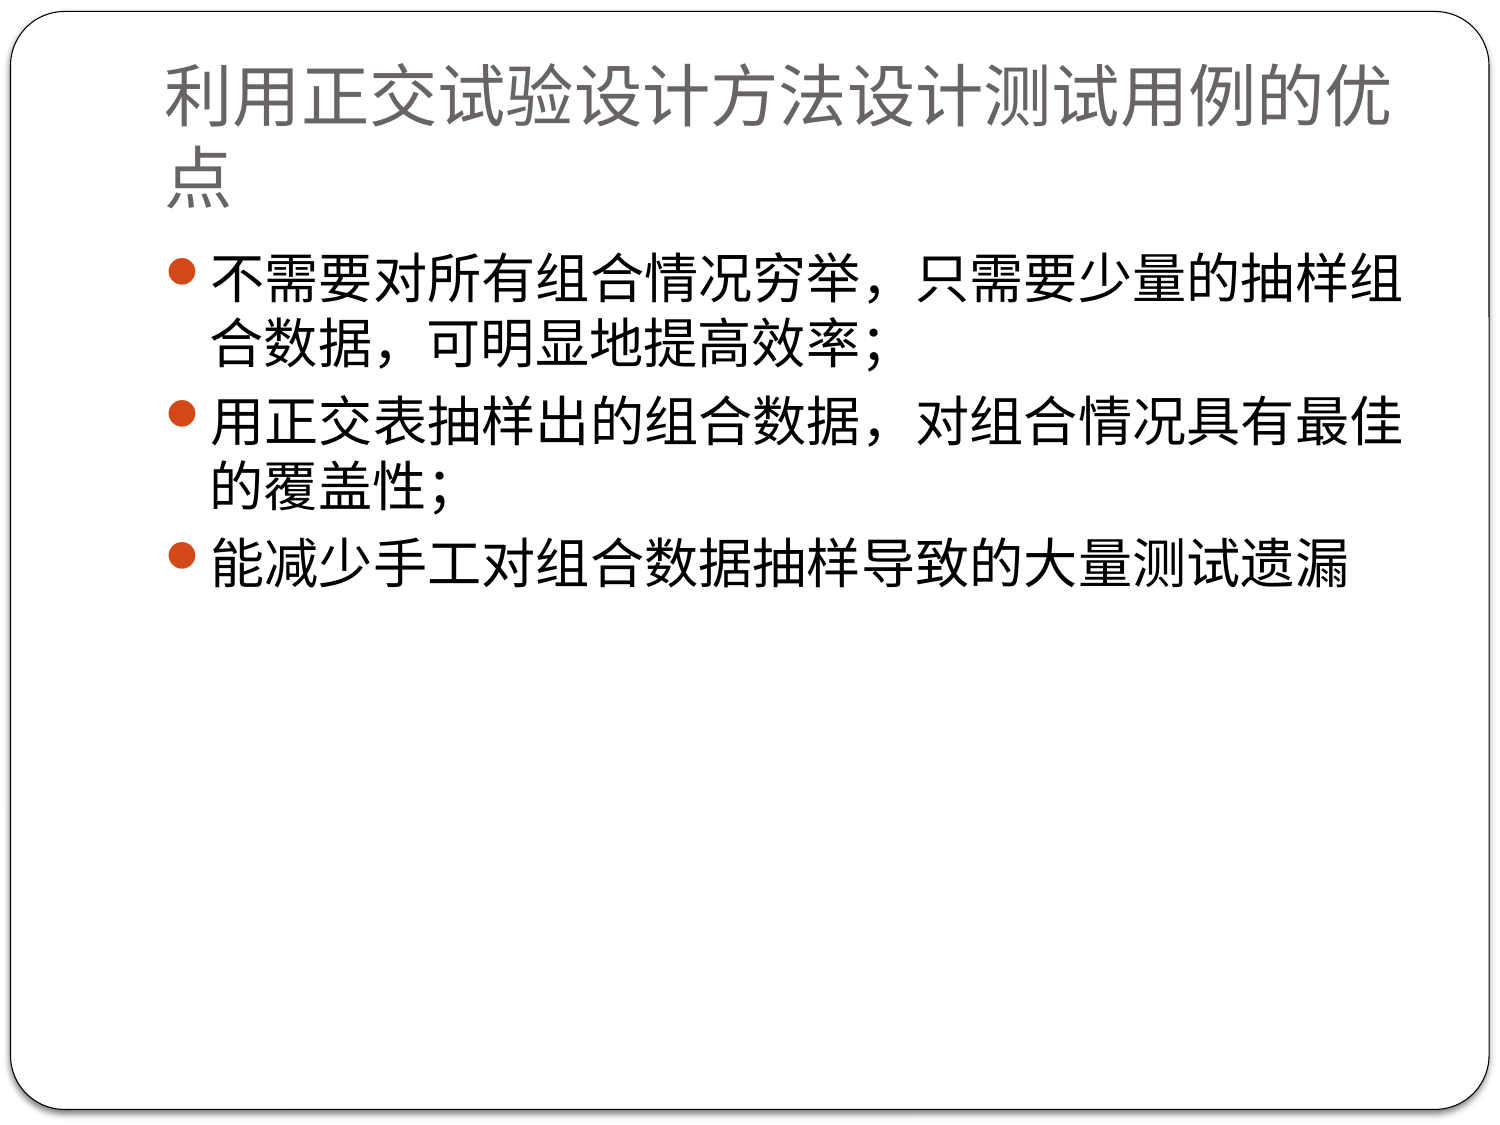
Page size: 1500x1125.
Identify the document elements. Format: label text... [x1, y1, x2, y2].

title 利用正交试验设计方法设计测试用例的优点 [150, 45, 1425, 233]
list 不需要对所有组合情况穷举，只需要少量的抽样组合数据，可明显地提高效率； 用正交表抽样出的组合数据，对组合情况具有最佳的覆盖性； 能减少手工对组合数据抽样导致的大量测试遗漏 [150, 237, 1425, 988]
